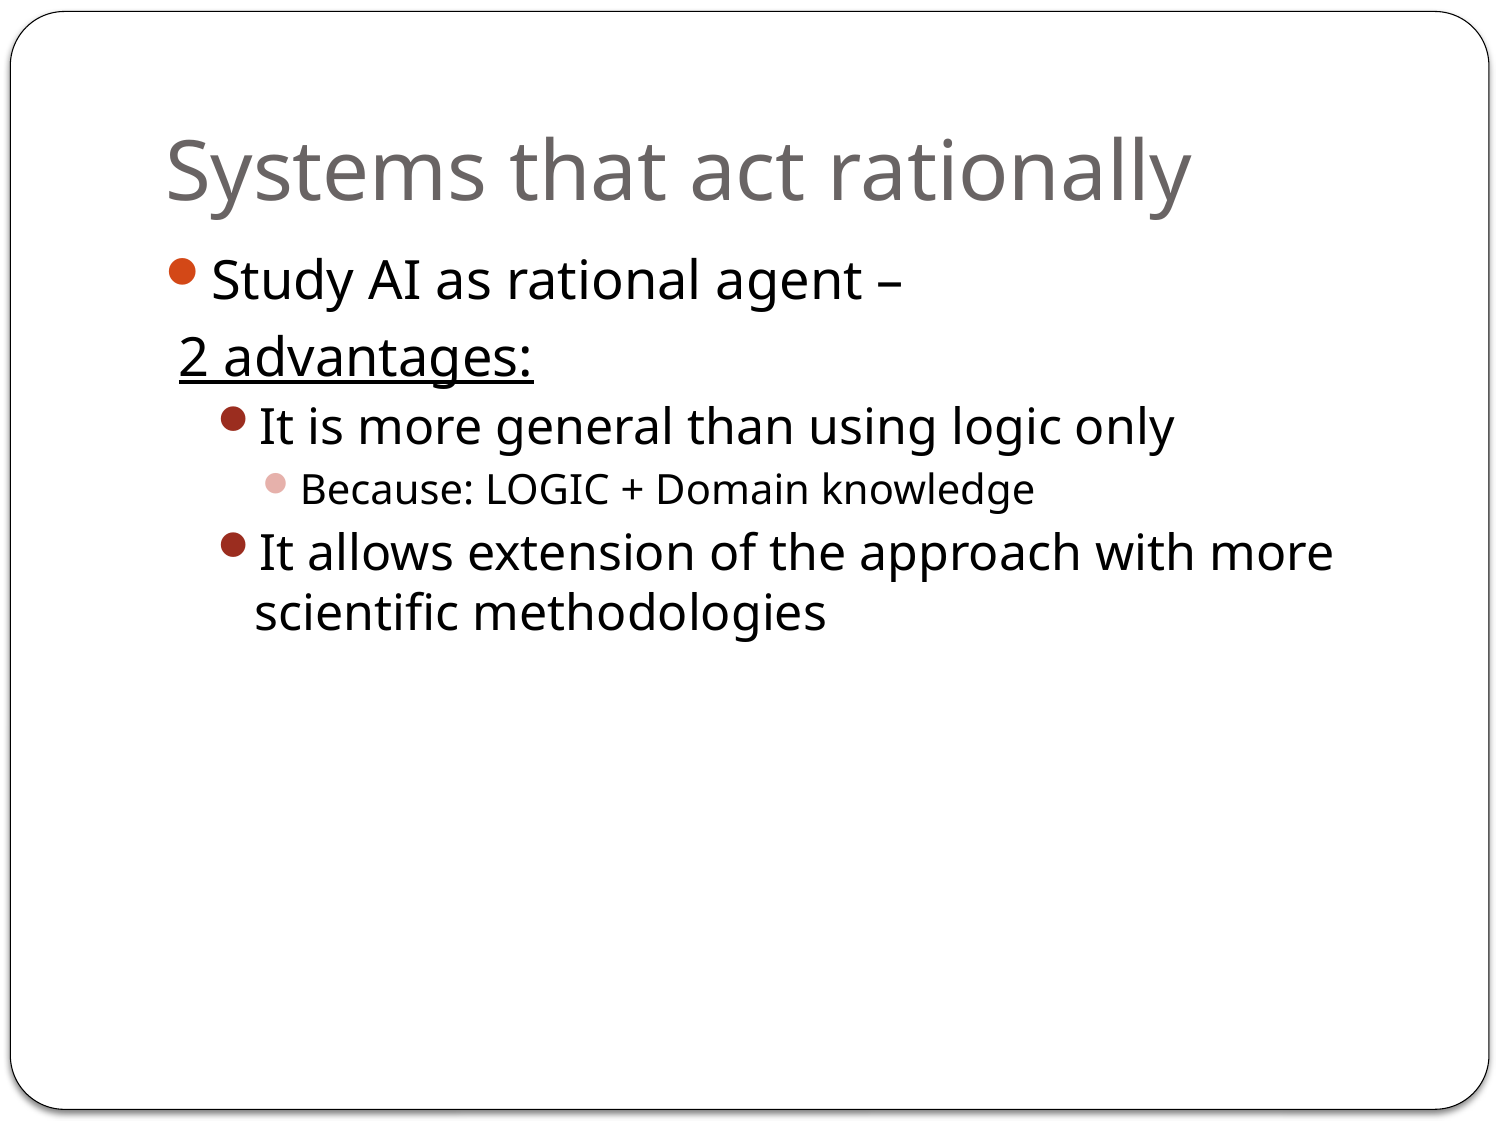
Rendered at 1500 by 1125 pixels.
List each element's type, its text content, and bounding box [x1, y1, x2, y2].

list Study AI as rational agent – 2 advantages: It is more general than using logic only Because: LOGIC + Domain knowledge It allows extension of the approach with more scientific methodologies [149, 237, 1426, 988]
title Systems that act rationally [149, 44, 1426, 233]
